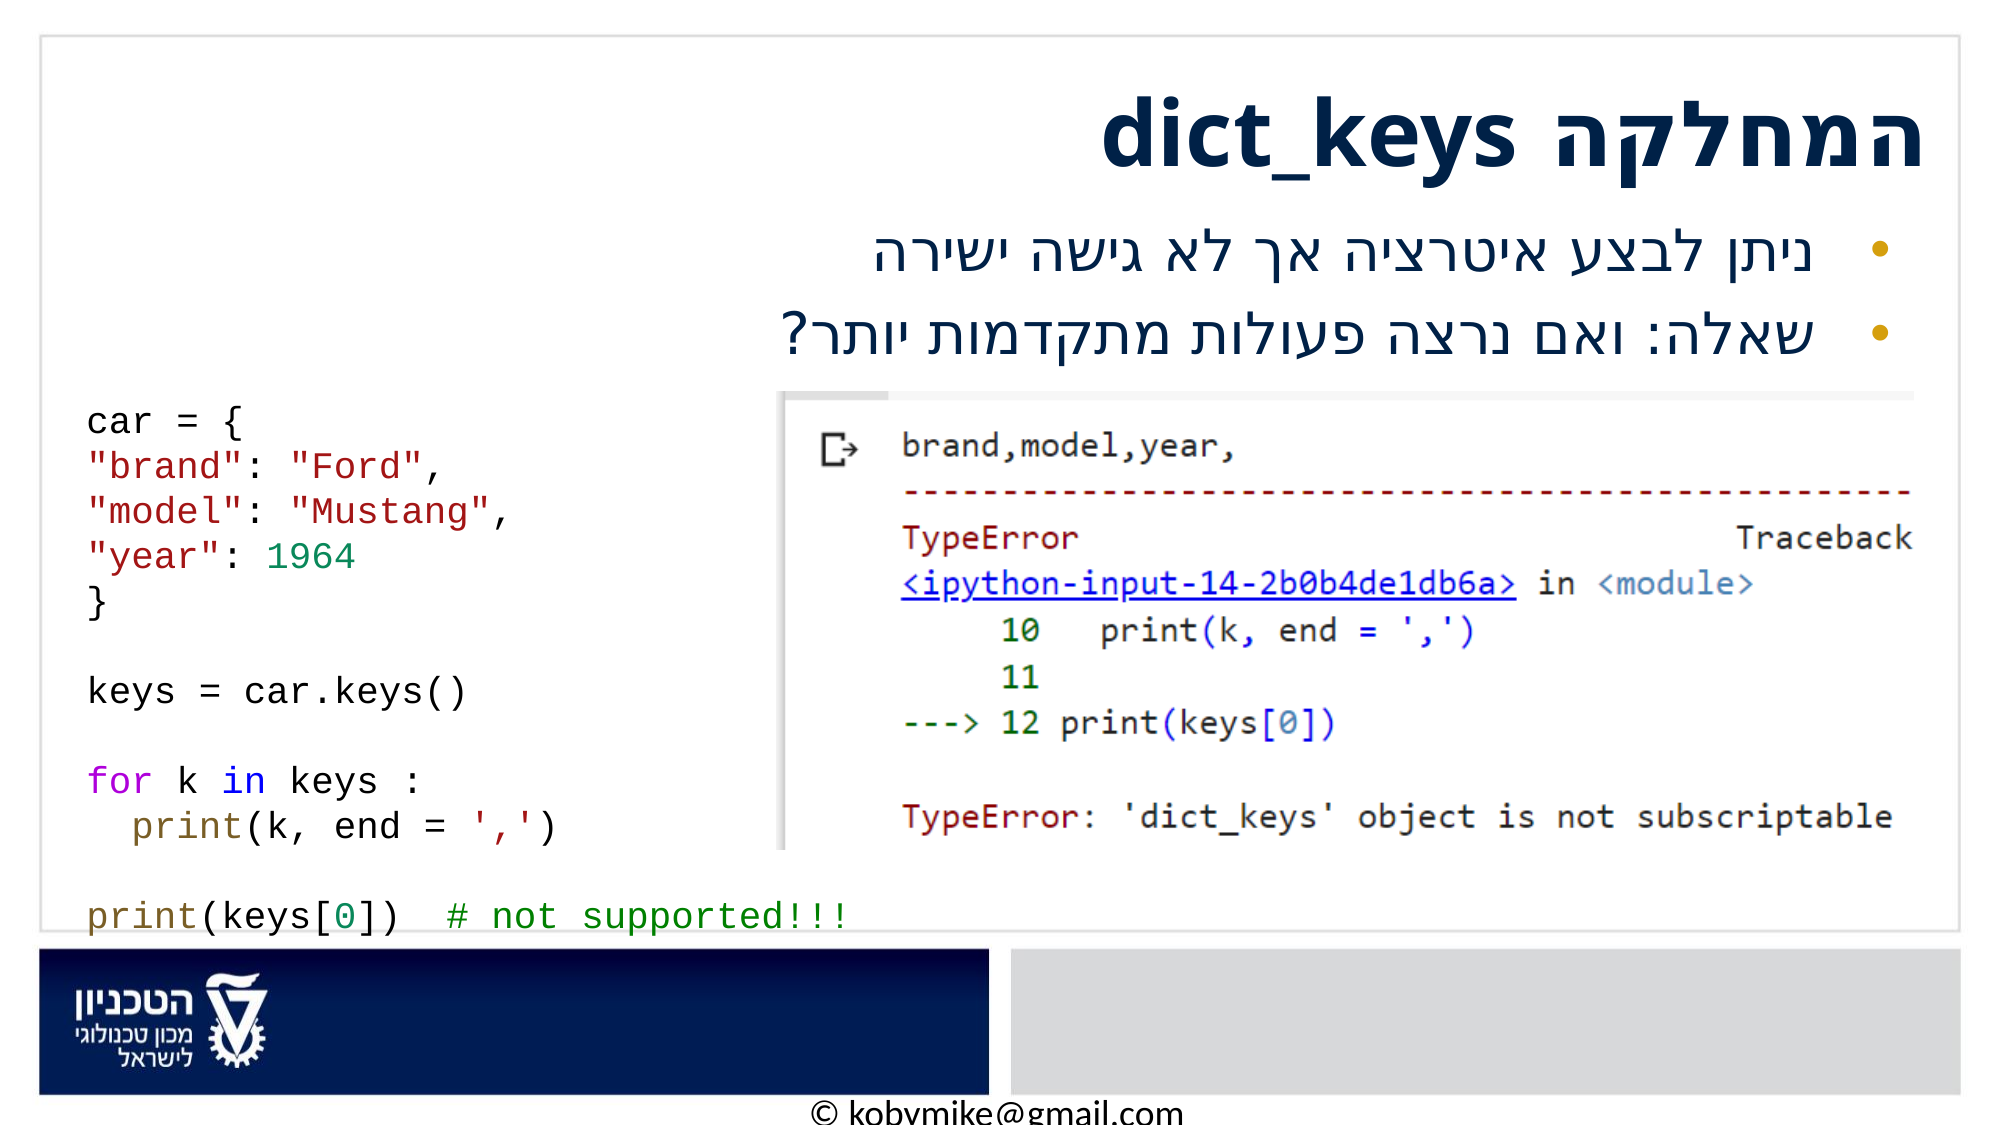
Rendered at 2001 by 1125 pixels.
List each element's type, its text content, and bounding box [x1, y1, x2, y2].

list ניתן לבצע איטרציה אך לא גישה ישירה שאלה: ואם נרצה פעולות מתקדמות יותר? [53, 213, 1944, 389]
picture [1079, 1118, 1086, 1124]
picture [1139, 1110, 1149, 1124]
title המחלקה dict_keys [53, 27, 1944, 213]
picture [1160, 1110, 1167, 1125]
picture [1171, 1110, 1178, 1125]
picture [1006, 1111, 1013, 1121]
picture [1050, 1110, 1057, 1125]
picture [854, 1117, 860, 1125]
picture [0, 0, 2000, 1125]
picture [926, 1110, 933, 1125]
picture [965, 1117, 971, 1125]
picture [813, 1102, 835, 1125]
picture [937, 1110, 944, 1125]
picture [869, 1110, 879, 1124]
picture [1061, 1110, 1068, 1125]
picture [979, 1110, 988, 1115]
text_box car = { "brand": "Ford", "model": "Mustang", "year": 1964 } keys = car.keys() for k in keys : print(k, end = ',') print(keys[0]) # not supported!!! [71, 388, 1072, 944]
picture [1032, 1110, 1039, 1117]
picture [890, 1110, 899, 1124]
